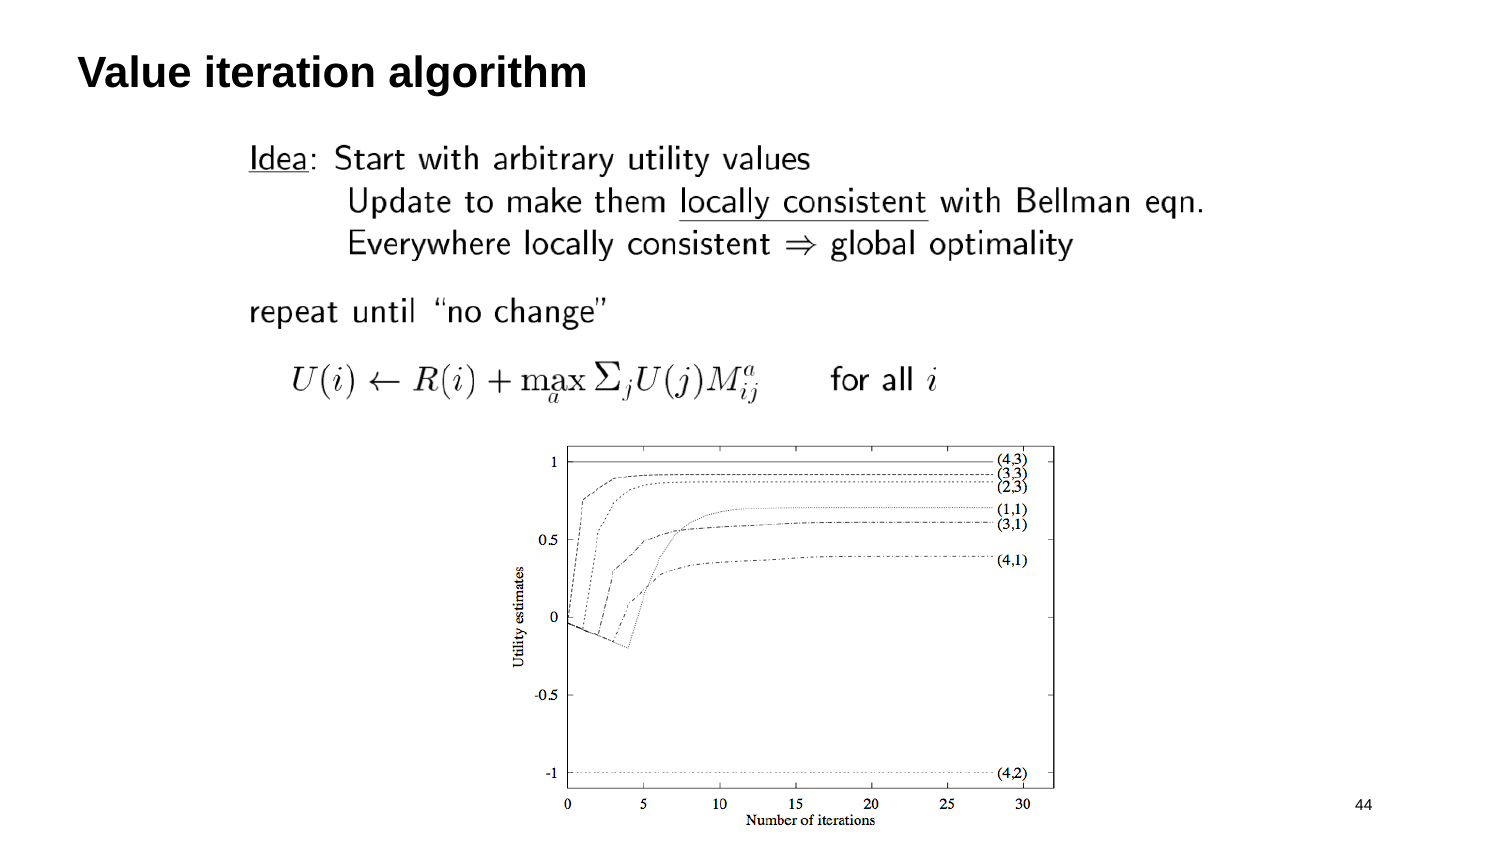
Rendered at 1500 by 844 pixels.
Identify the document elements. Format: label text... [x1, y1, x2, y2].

slide_number ‹#› [1232, 787, 1388, 825]
picture [243, 136, 1228, 835]
title Value iteration algorithm [62, 18, 1338, 122]
